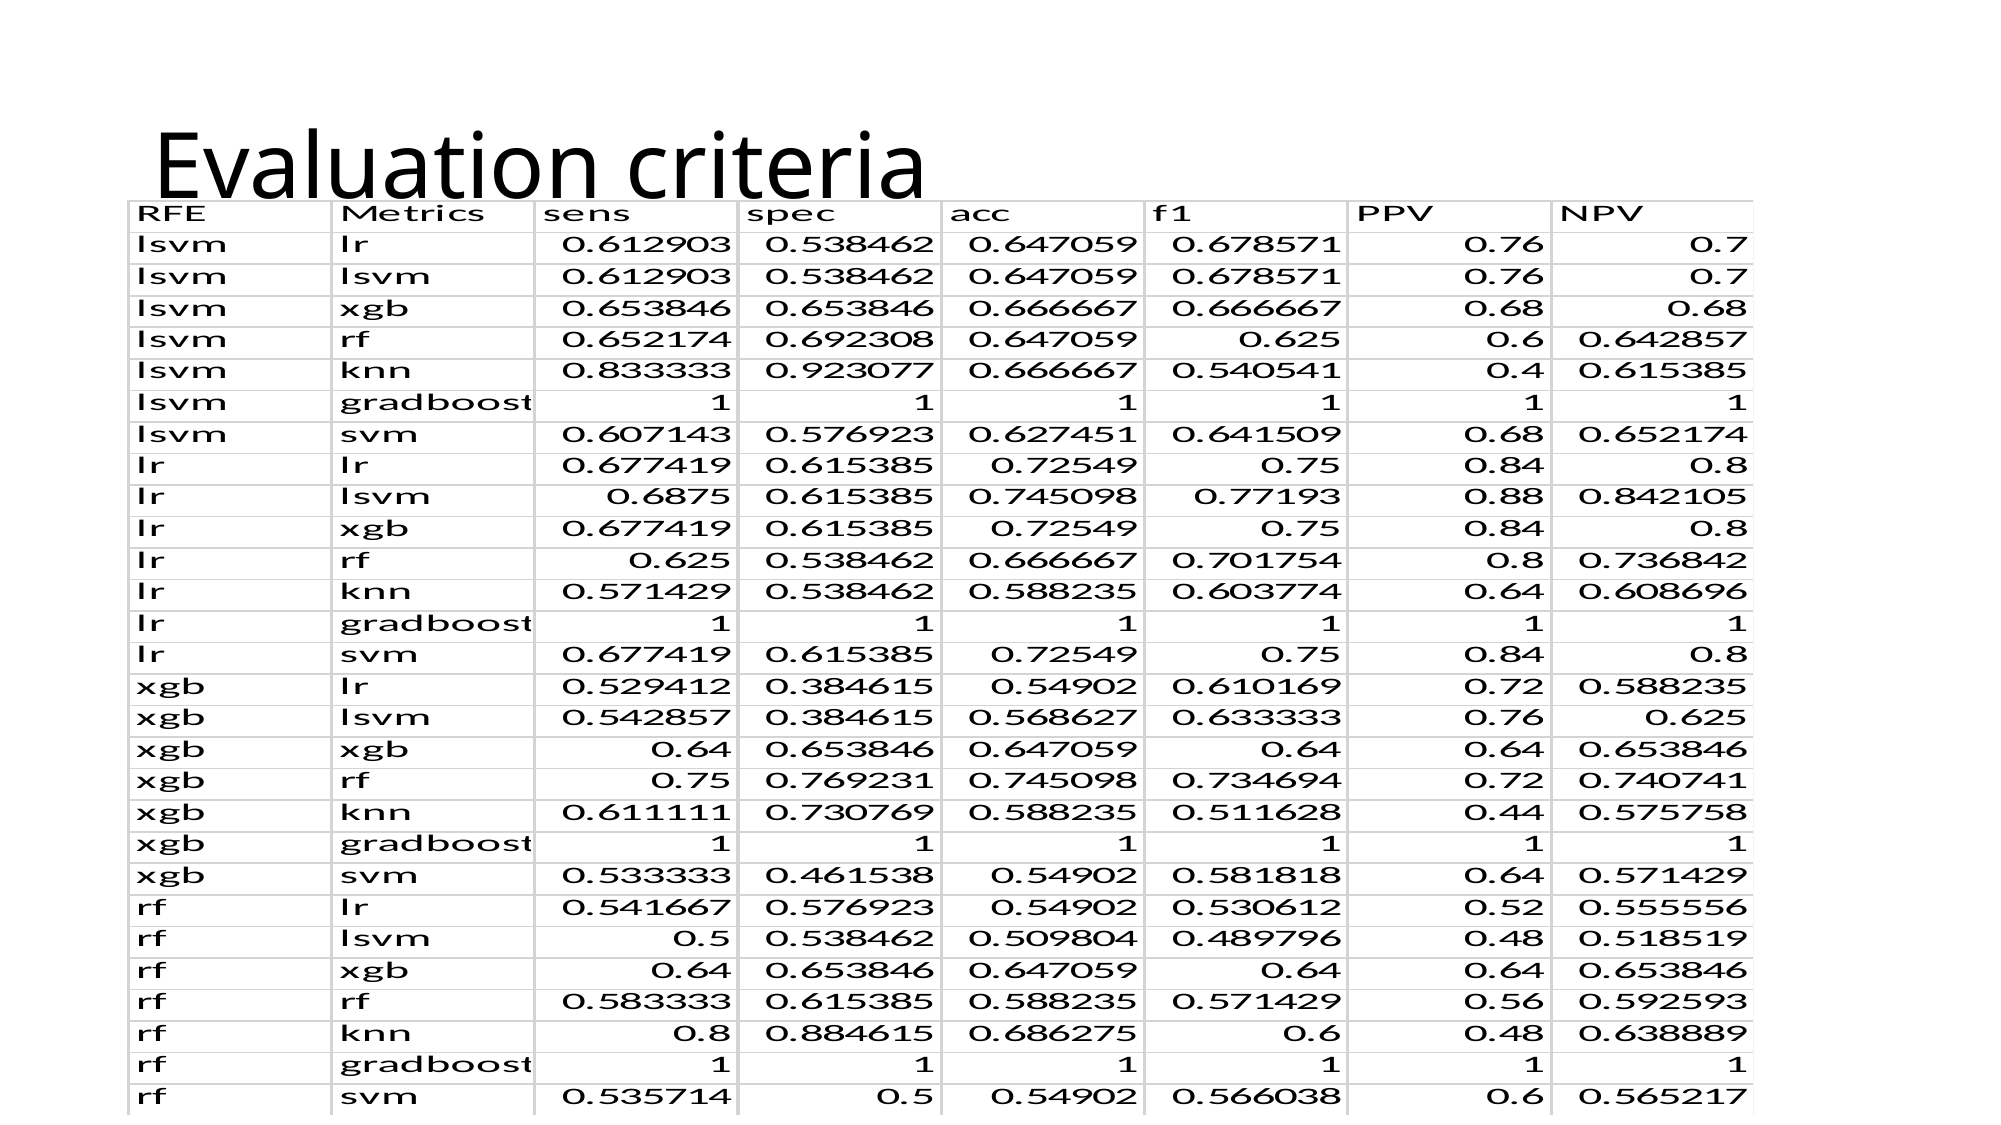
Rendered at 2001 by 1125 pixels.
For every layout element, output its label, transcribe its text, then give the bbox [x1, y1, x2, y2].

title Evaluation criteria [137, 59, 1863, 278]
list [126, 200, 1757, 1117]
